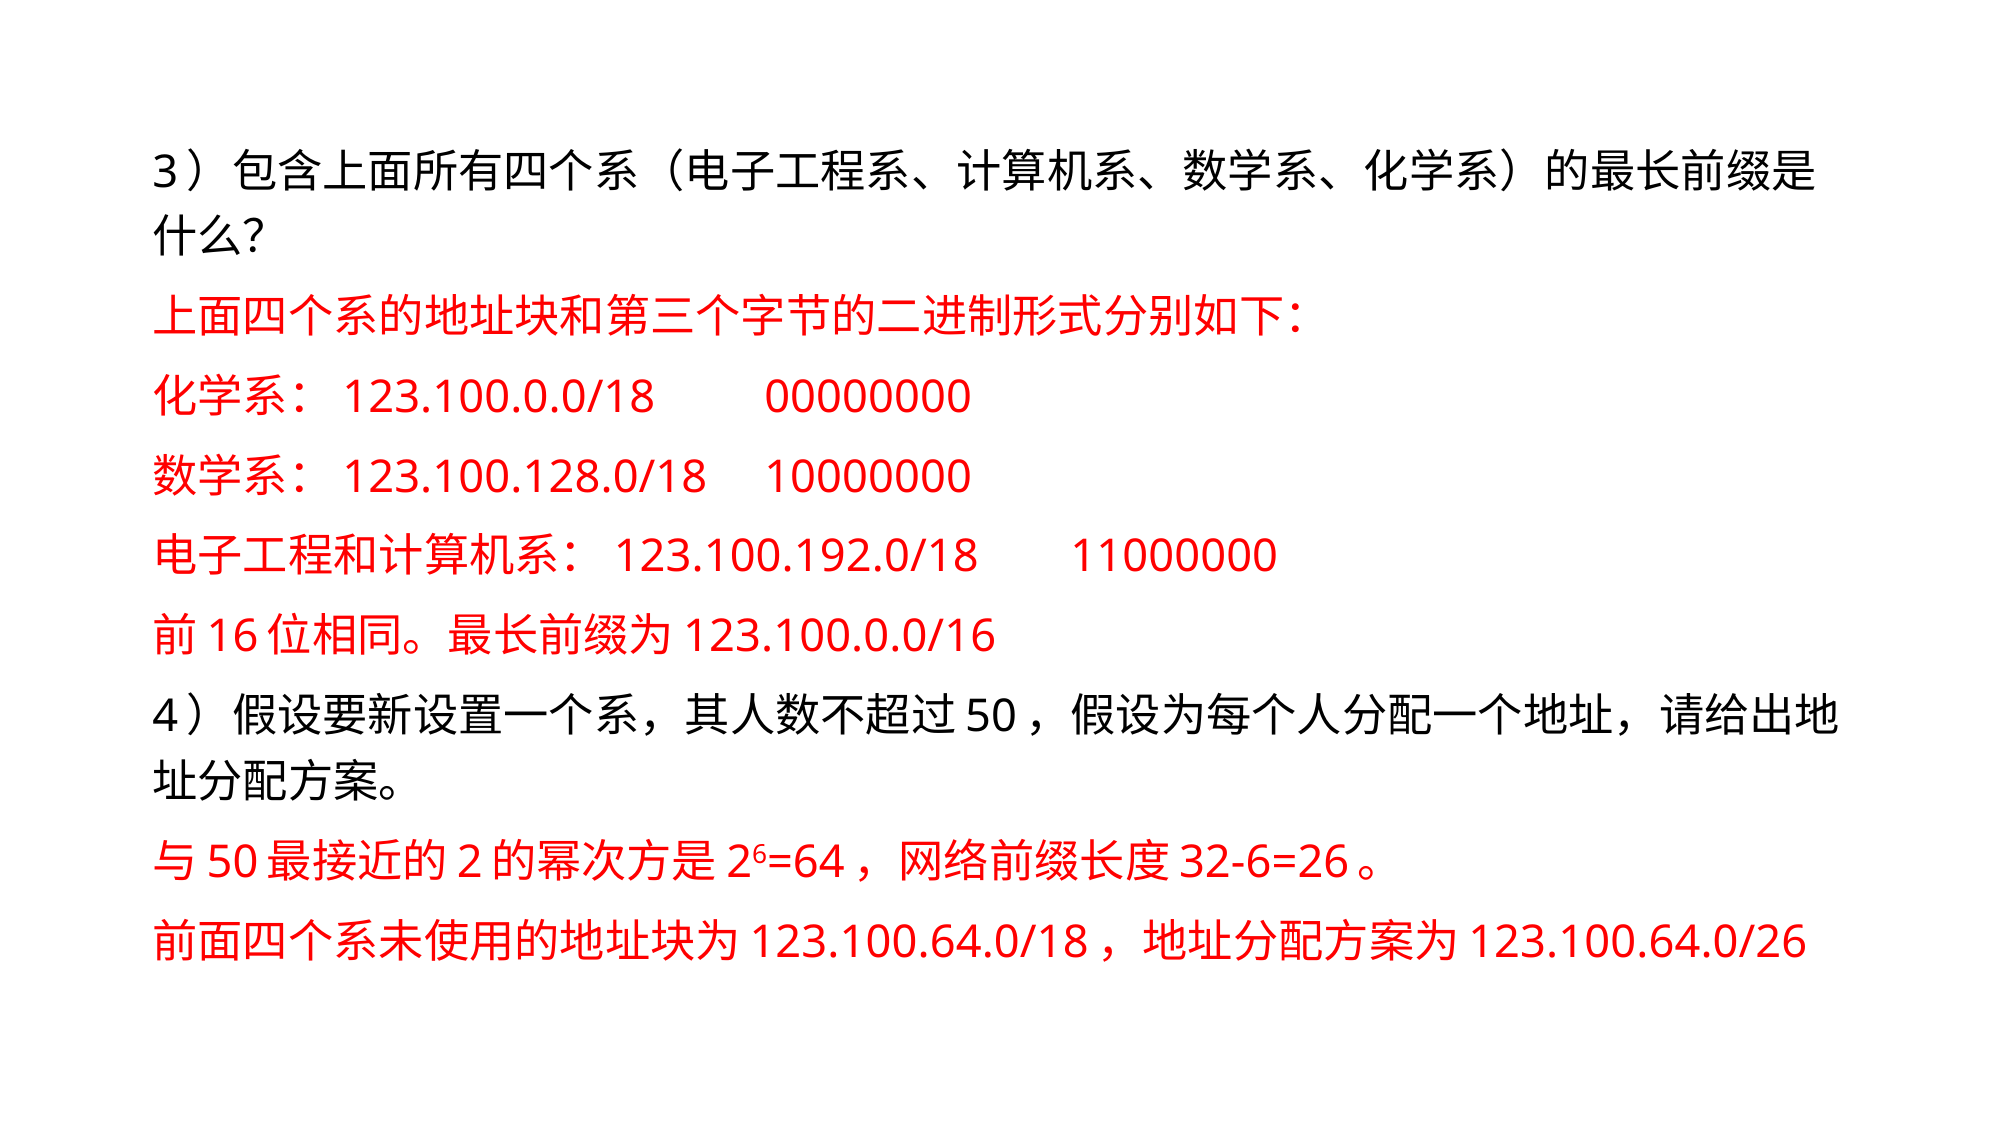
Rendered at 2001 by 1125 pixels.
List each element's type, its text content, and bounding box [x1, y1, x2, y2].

list 3）包含上面所有四个系（电子工程系、计算机系、数学系、化学系）的最长前缀是什么？ 上面四个系的地址块和第三个字节的二进制形式分别如下： 化学系：123.100.0.0/18 00000000 数学系：123.100.128.0/18 10000000 电子工程和计算机系：123.100.192.0/18 11000000 前16位相同。最长前缀为123.100.0.0/16 4）假设要新设置一个系，其人数不超过50，假设为每个人分配一个地址，请给出地址分配方案。 与50最接近的2的幂次方是26=64，网络前缀长度32-6=26。 前面四个系未使用的地址块为123.100.64.0/18，地址分配方案为123.100.64.0/26 [137, 127, 1863, 999]
